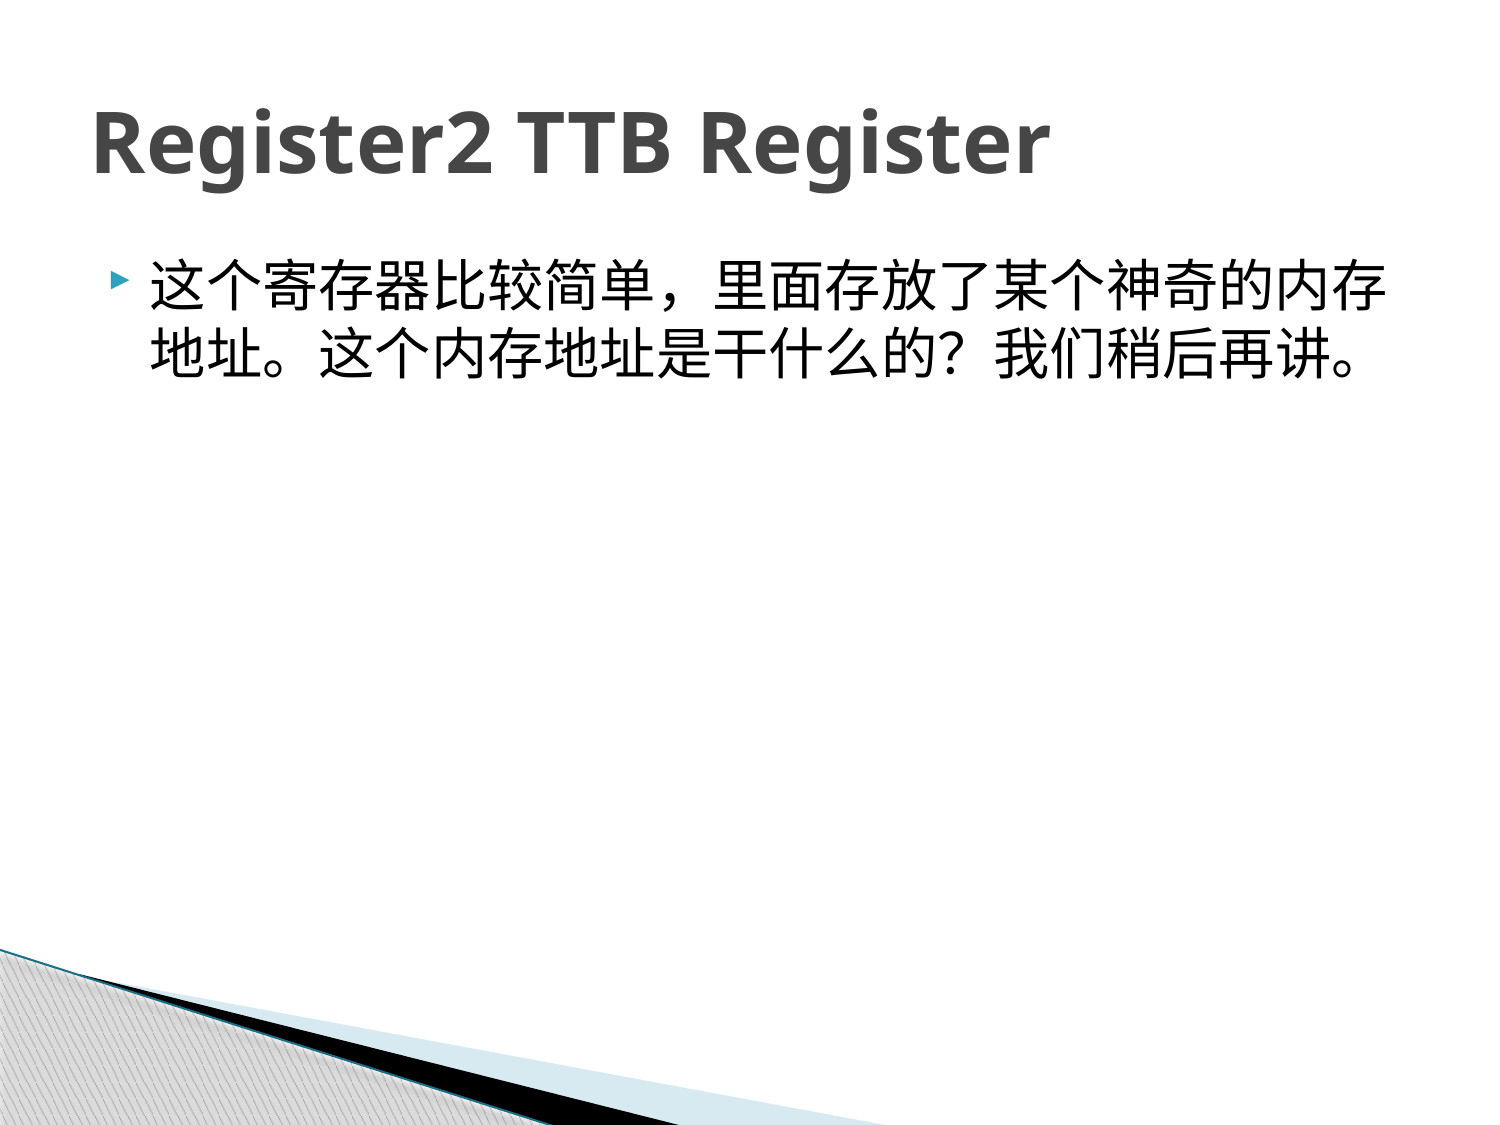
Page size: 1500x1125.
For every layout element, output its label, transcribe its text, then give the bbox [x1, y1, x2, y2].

title Register2 TTB Register [75, 45, 1425, 233]
list 这个寄存器比较简单，里面存放了某个神奇的内存地址。这个内存地址是干什么的？我们稍后再讲。 [75, 243, 1425, 986]
